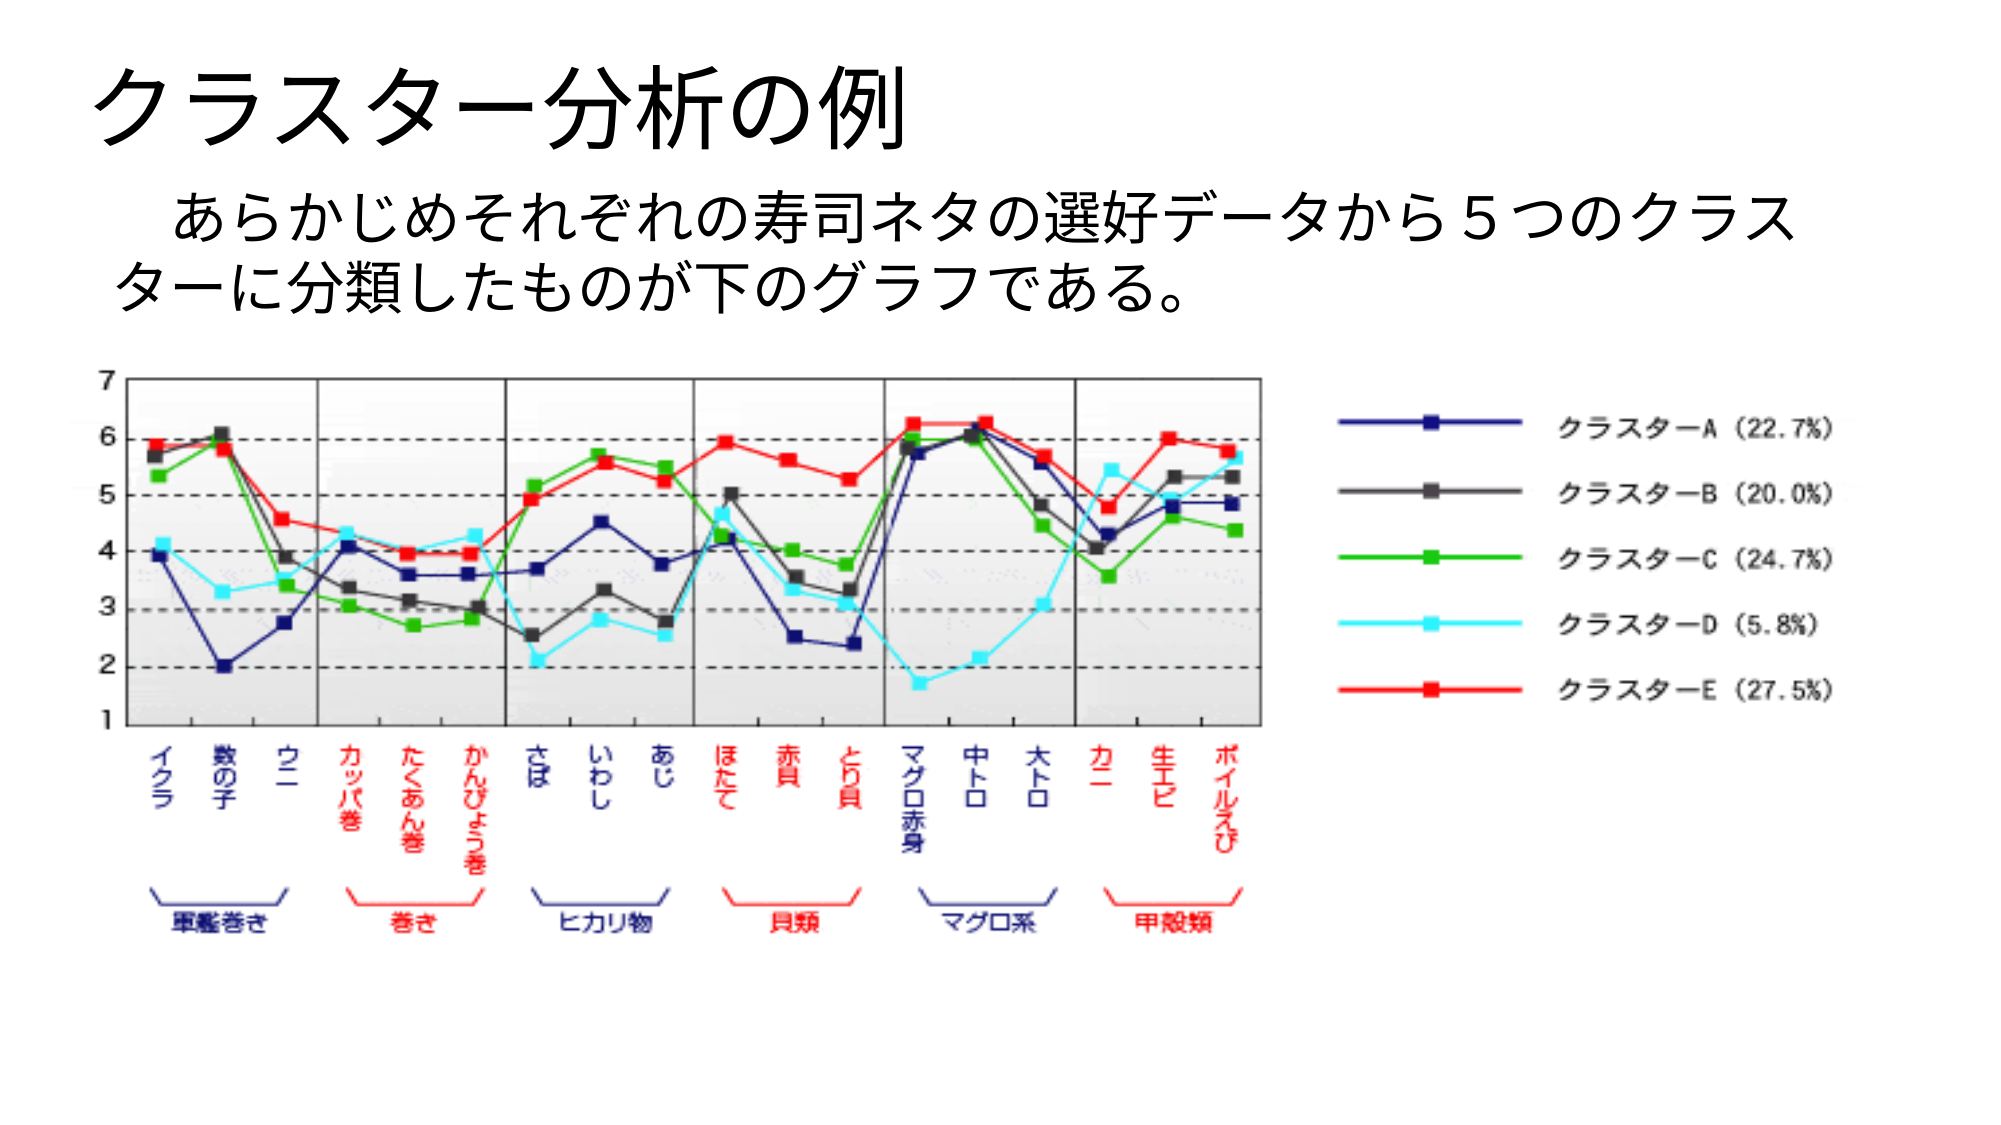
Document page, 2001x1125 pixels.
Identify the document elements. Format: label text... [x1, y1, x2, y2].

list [70, 330, 1862, 988]
title クラスター分析の例 [70, 0, 1796, 225]
text_box あらかじめそれぞれの寿司ネタの選好データから５つのクラスターに分類したものが下のグラフである。 [96, 174, 1862, 329]
